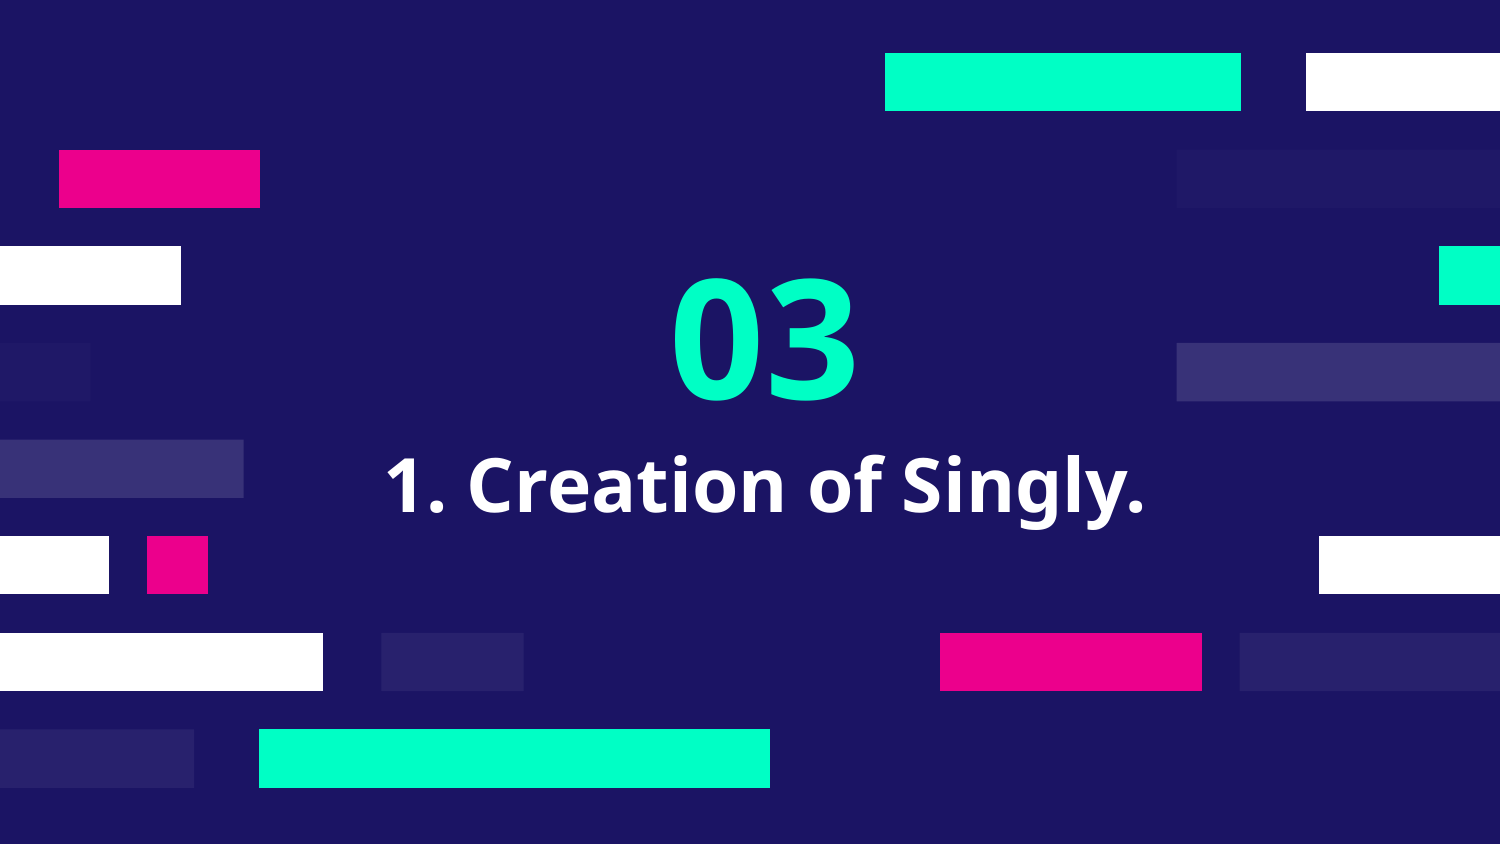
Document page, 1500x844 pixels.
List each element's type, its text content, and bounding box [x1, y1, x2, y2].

title 1. Creation of Singly. [74, 445, 1457, 519]
title 03 [74, 352, 1457, 434]
